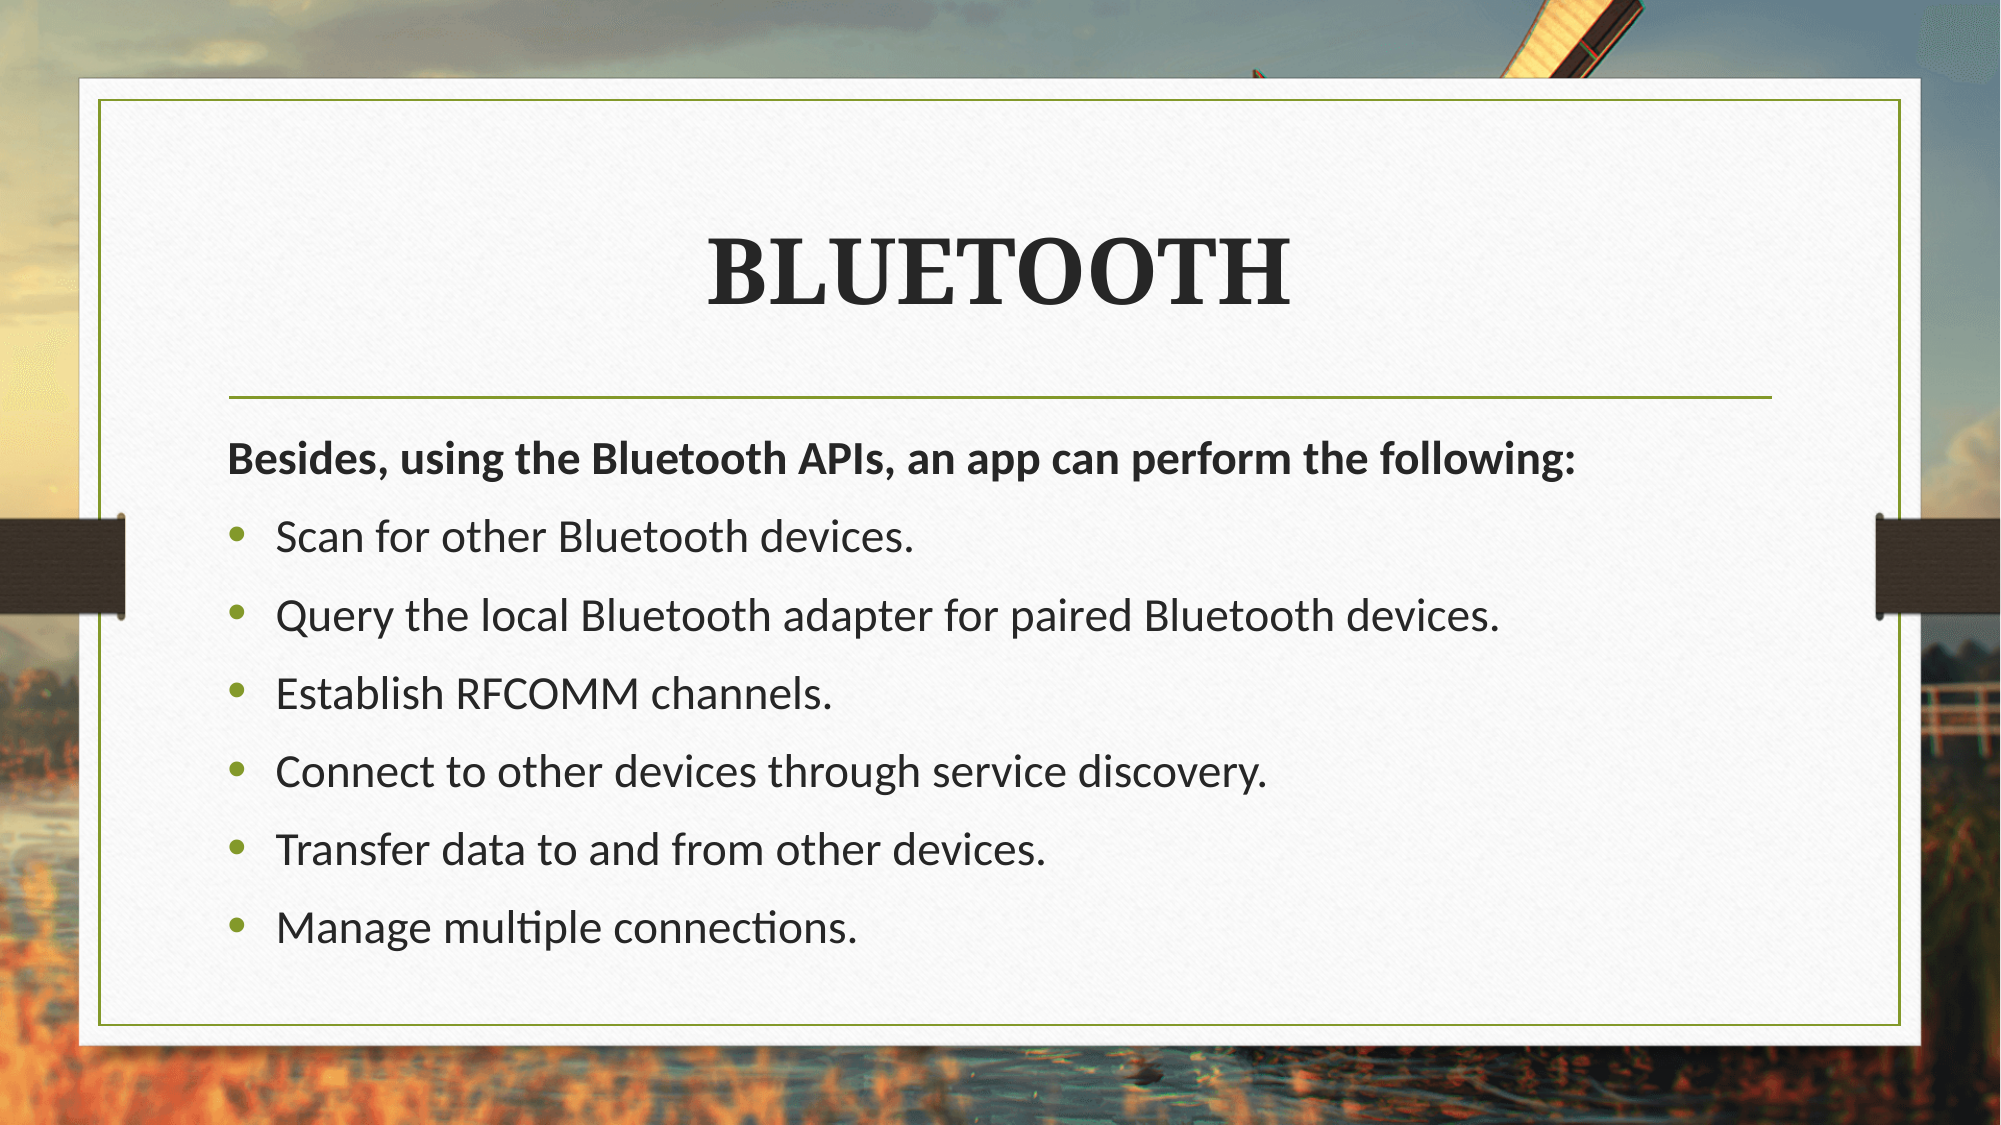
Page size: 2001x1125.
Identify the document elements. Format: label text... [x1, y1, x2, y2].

list Besides, using the Bluetooth APIs, an app can perform the following: Scan for other Bluetooth devices. Query the local Bluetooth adapter for paired Bluetooth devices. Establish RFCOMM channels. Connect to other devices through service discovery. Transfer data to and from other devices. Manage multiple connections. [212, 419, 1788, 964]
picture [0, 0, 2001, 1125]
title BLUETOOTH [212, 161, 1788, 375]
